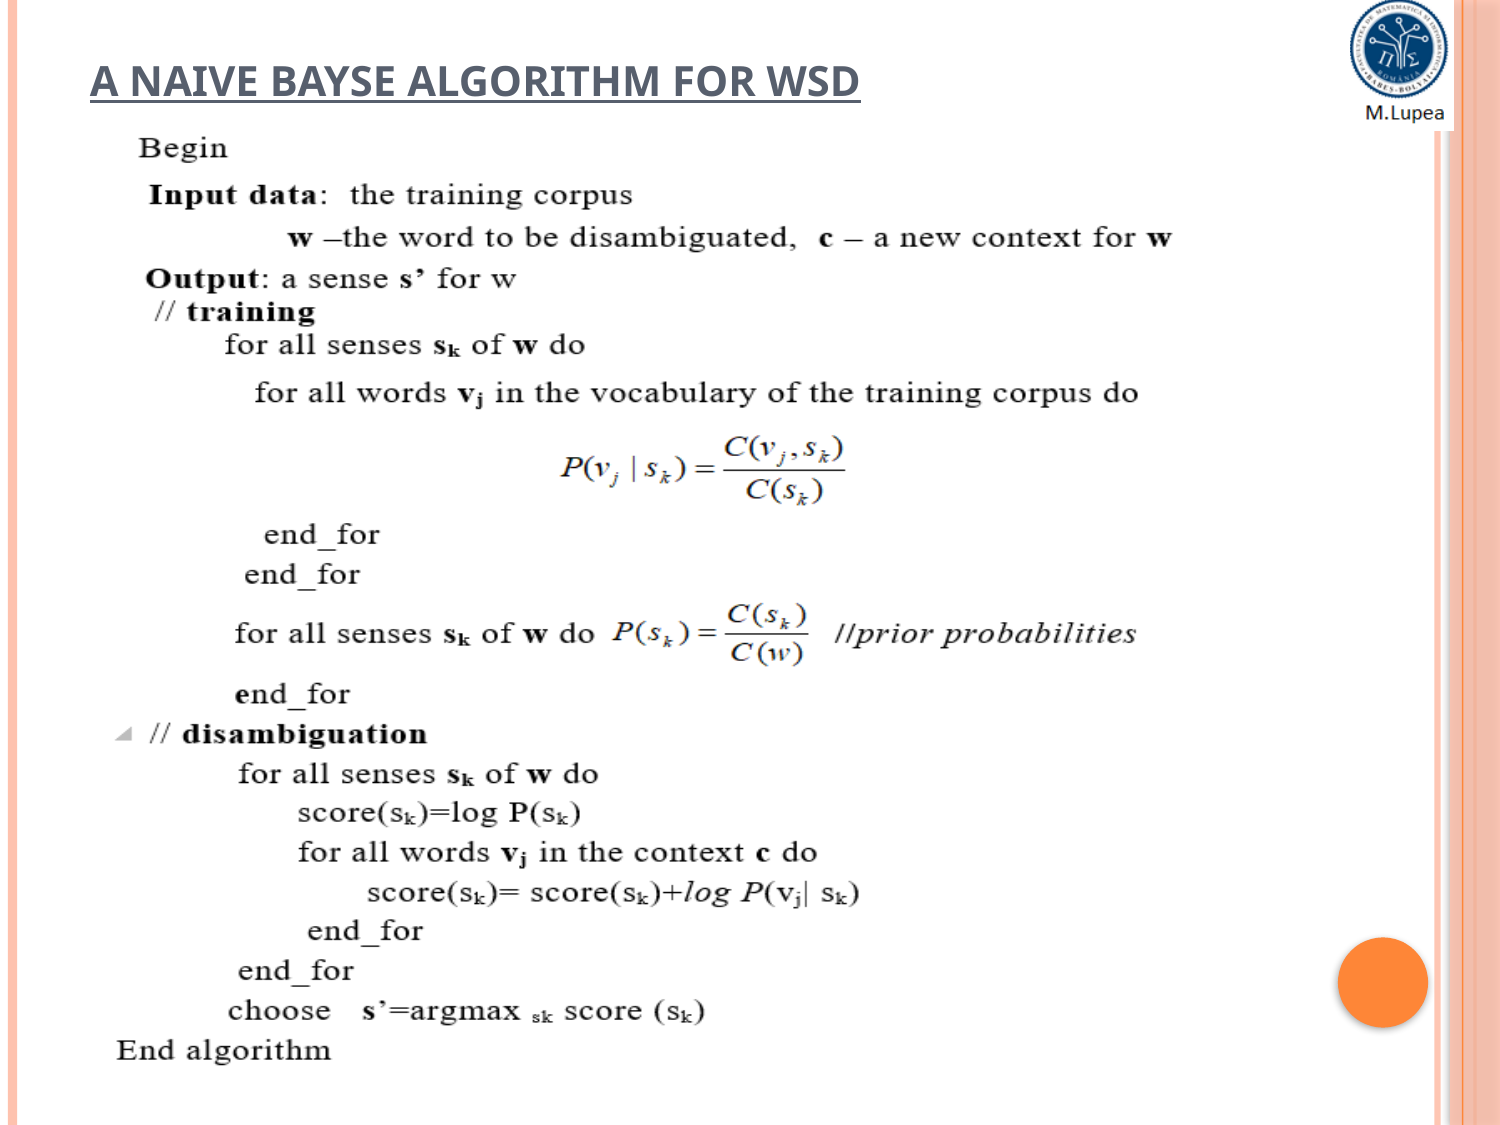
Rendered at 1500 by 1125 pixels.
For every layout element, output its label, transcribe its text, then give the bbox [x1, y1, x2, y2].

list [86, 129, 1189, 1076]
title A Naive Bayse algorithm for WSD [75, 50, 1300, 113]
picture [1349, 0, 1455, 131]
